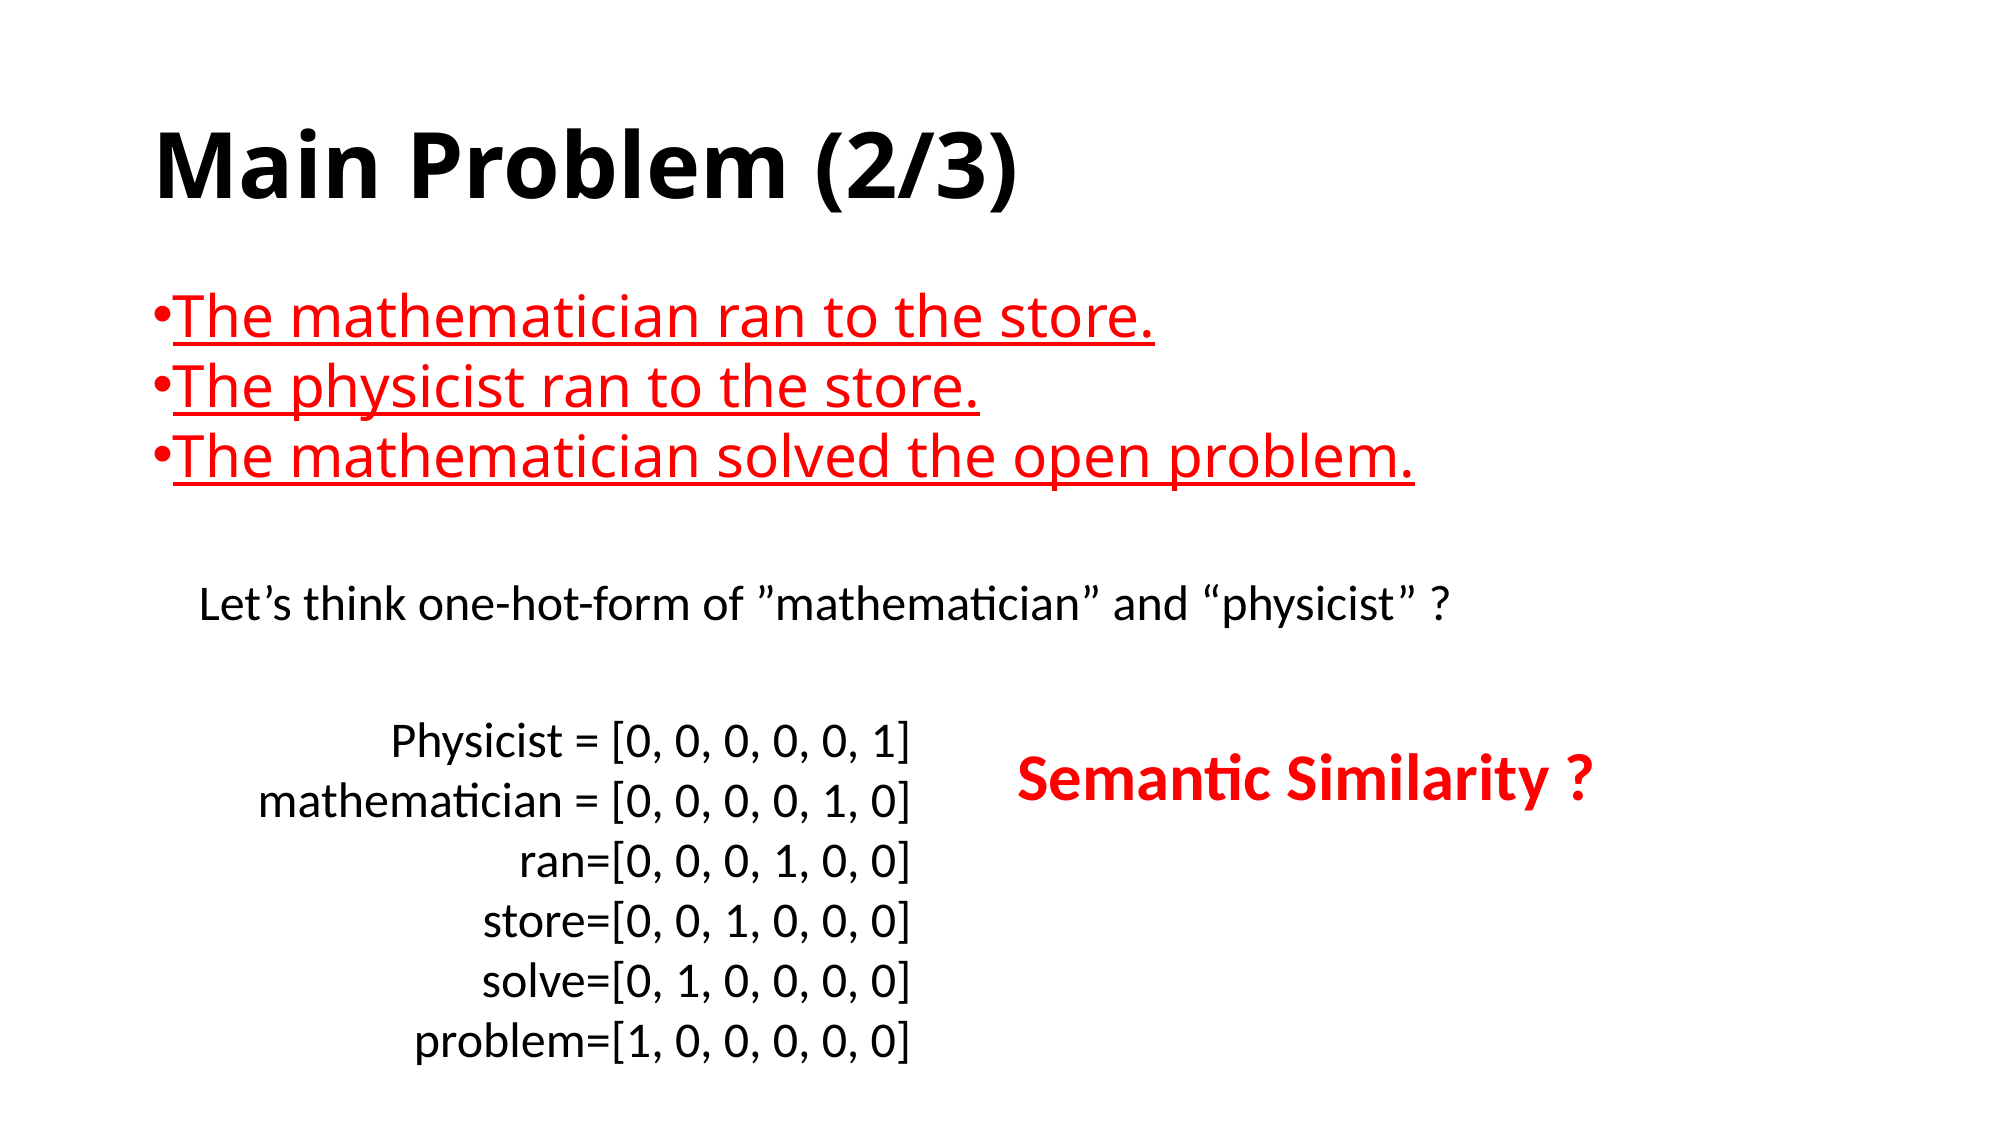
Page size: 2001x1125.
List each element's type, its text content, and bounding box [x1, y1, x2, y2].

text_box Physicist = [0, 0, 0, 0, 0, 1] mathematician = [0, 0, 0, 0, 1, 0] ran=[0, 0, 0, 1, 0, 0] store=[0, 0, 1, 0, 0, 0] solve=[0, 1, 0, 0, 0, 0] problem=[1, 0, 0, 0, 0, 0] [242, 700, 927, 1076]
title Main Problem (2/3) [137, 59, 1863, 278]
text_box Semantic Similarity ? [1002, 726, 1612, 822]
text_box The mathematician ran to the store. The physicist ran to the store. The mathematician solved the open problem. [137, 271, 1574, 497]
text_box Let’s think one-hot-form of ”mathematician” and “physicist” ? [184, 562, 1468, 638]
